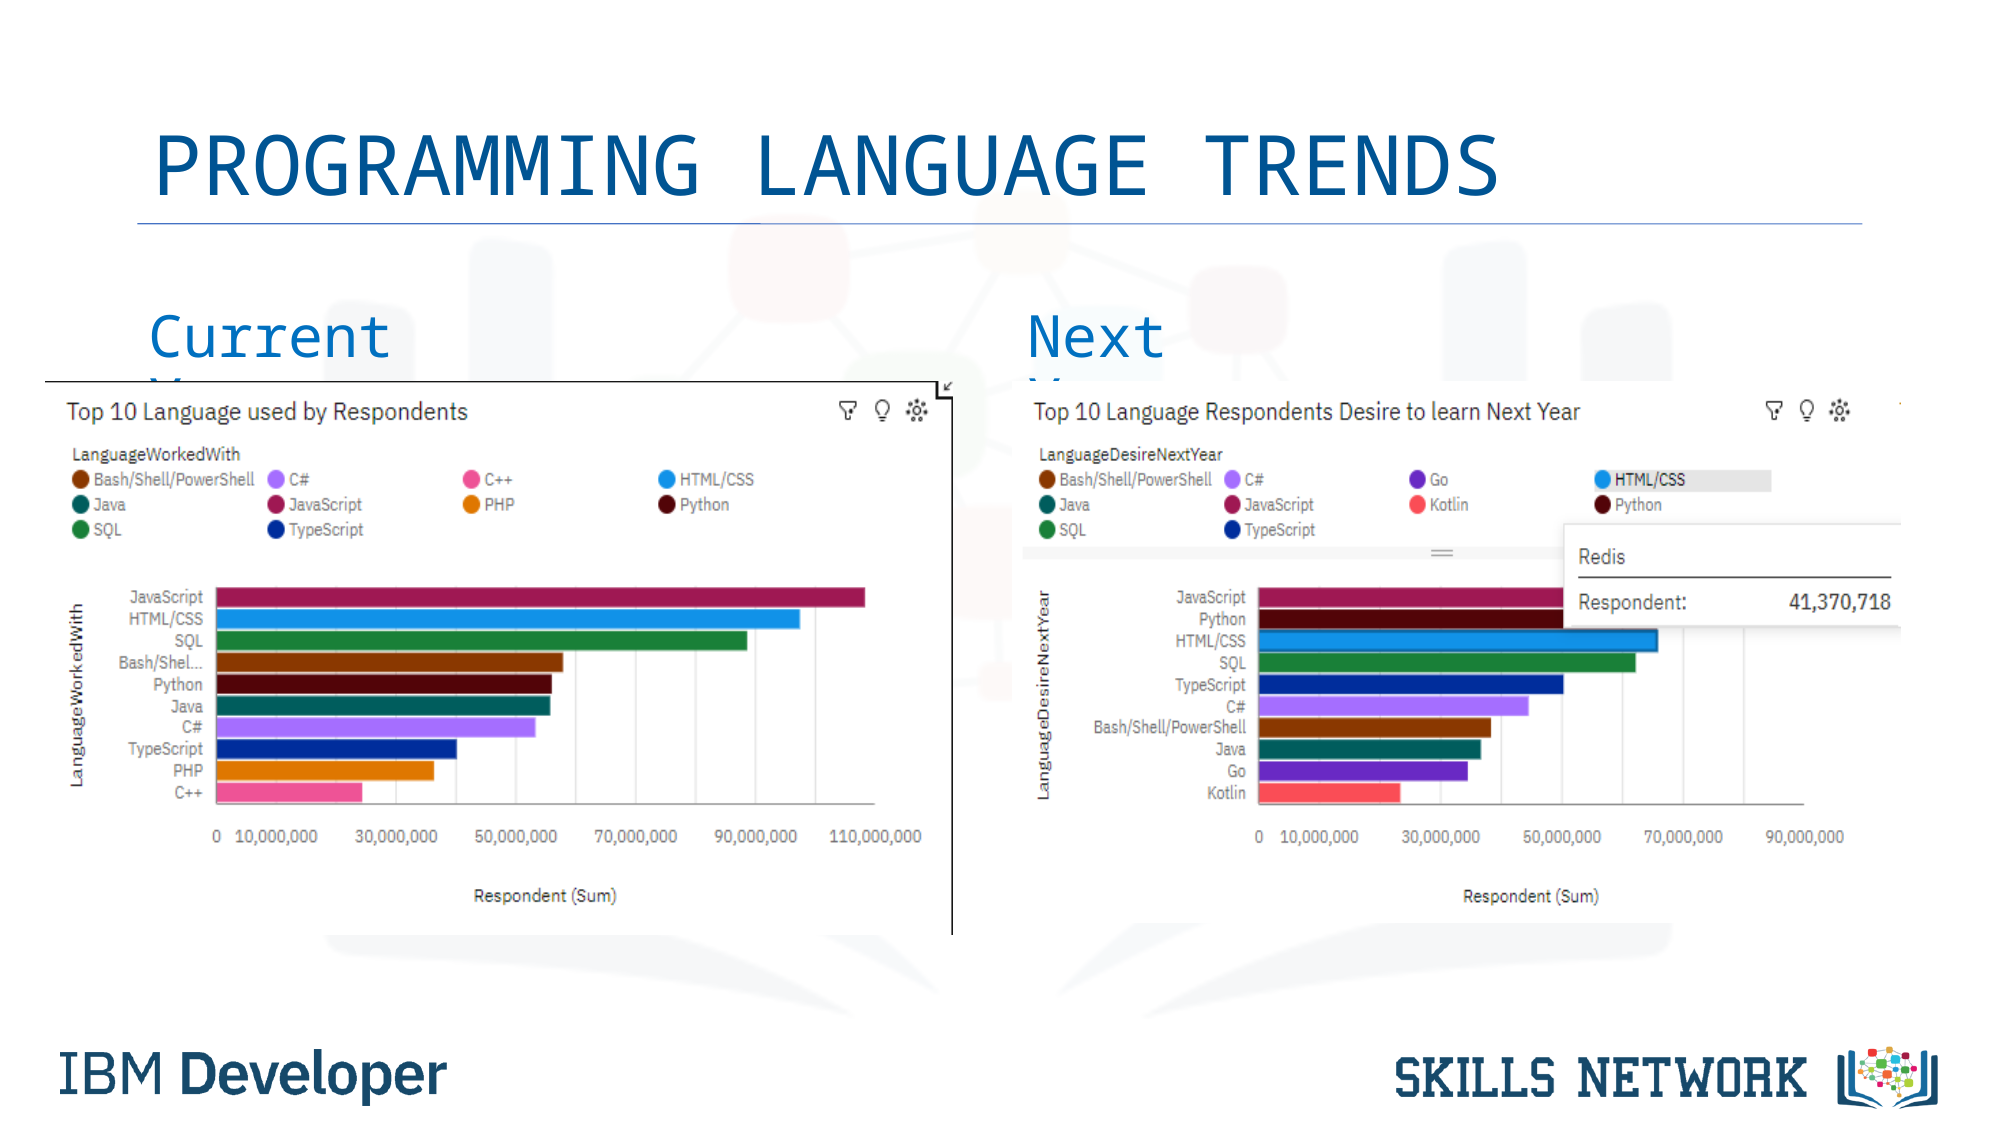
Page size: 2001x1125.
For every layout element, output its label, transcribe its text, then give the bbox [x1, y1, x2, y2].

picture [55, 1045, 459, 1108]
picture [45, 381, 953, 935]
list Current Year [133, 299, 500, 381]
picture [1012, 381, 1901, 923]
title PROGRAMMING LANGUAGE TRENDS [137, 59, 1863, 278]
picture [1390, 1045, 1945, 1111]
list Next Year [1012, 299, 1301, 381]
